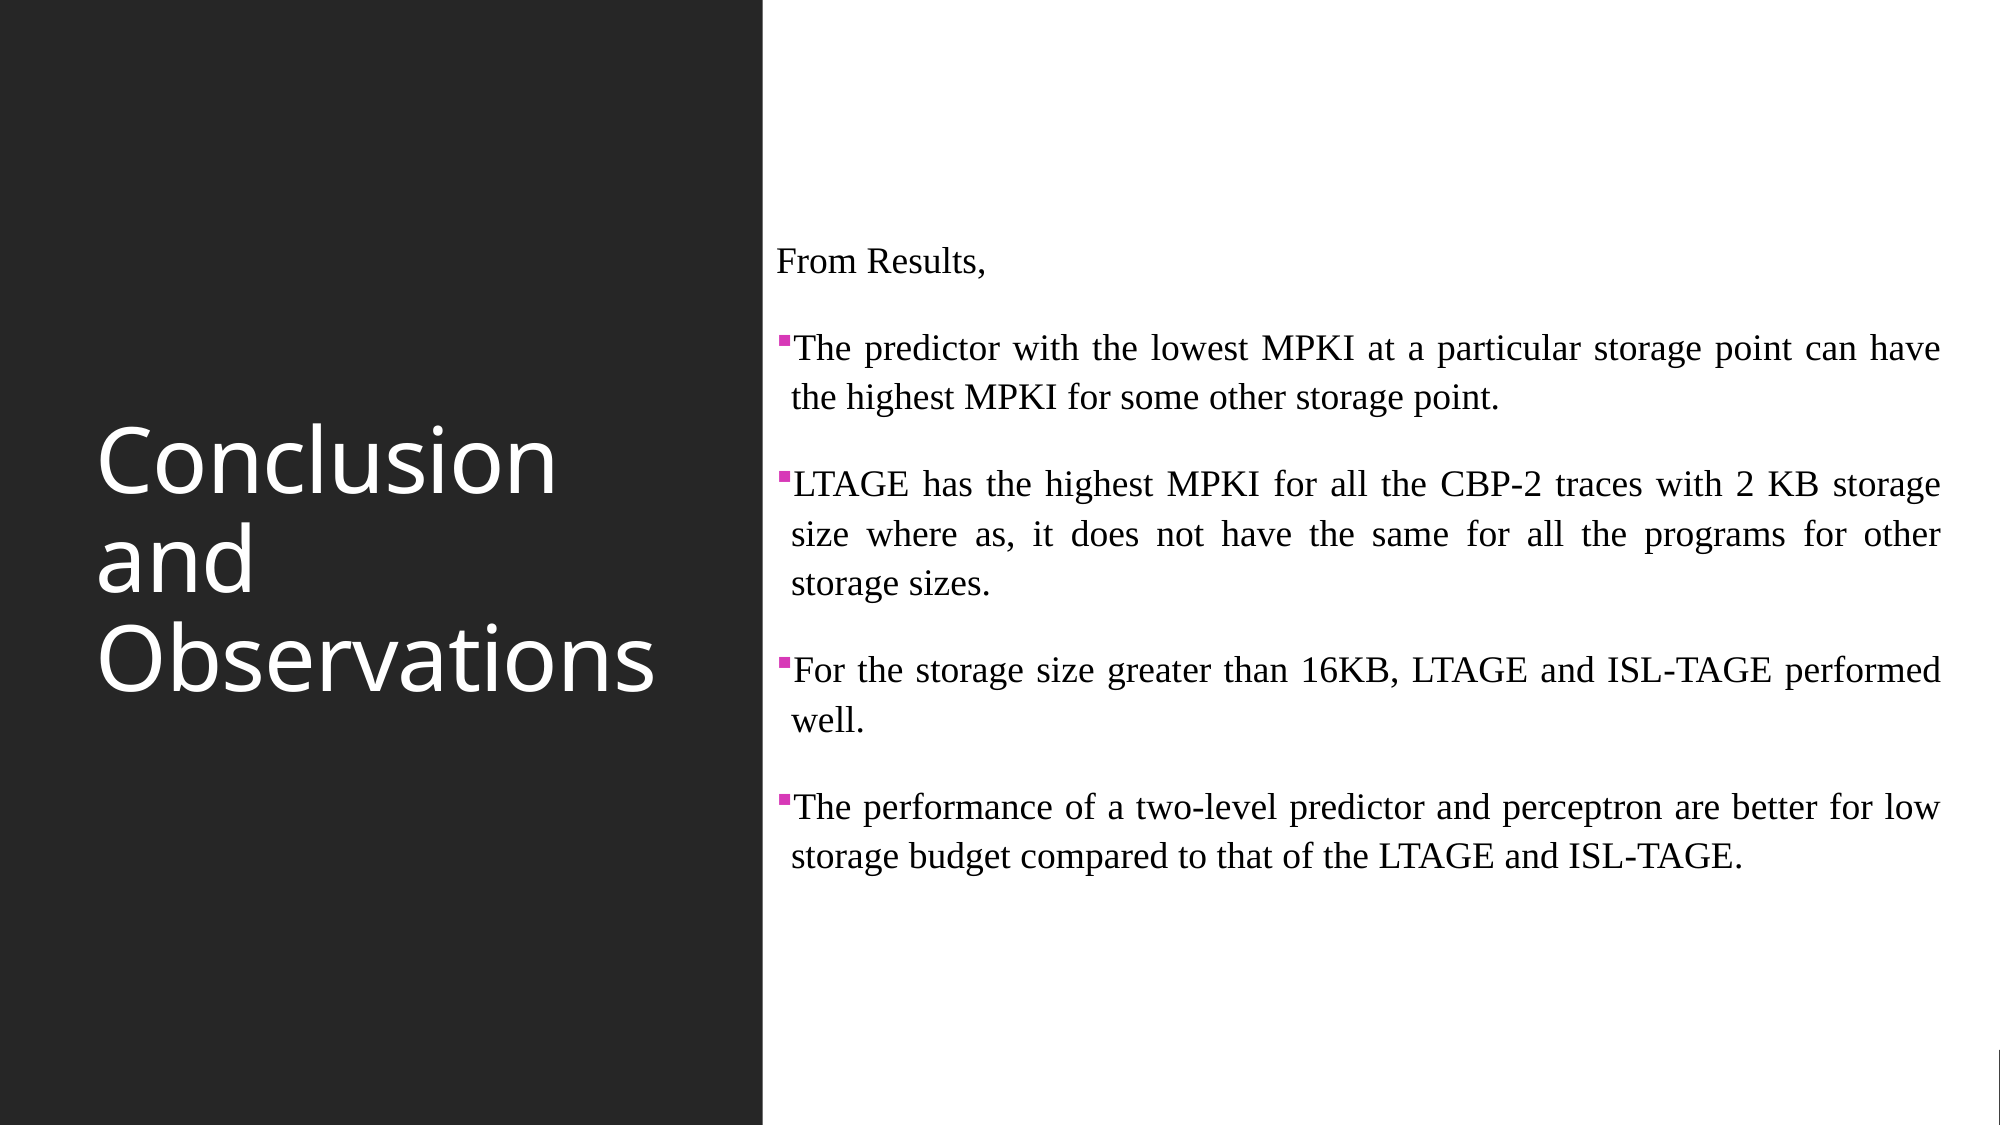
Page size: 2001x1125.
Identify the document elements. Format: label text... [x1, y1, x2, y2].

text_box [764, 0, 2000, 1125]
list From Results, The predictor with the lowest MPKI at a particular storage point can have the highest MPKI for some other storage point. LTAGE has the highest MPKI for all the CBP-2 traces with 2 KB storage size where as, it does not have the same for all the programs for other storage sizes. For the storage size greater than 16KB, LTAGE and ISL-TAGE performed well. The performance of a two-level predictor and perceptron are better for low storage budget compared to that of the LTAGE and ISL-TAGE. [776, 99, 1943, 1100]
title Conclusion and Observations [80, 99, 713, 1026]
text_box [0, 0, 764, 1125]
